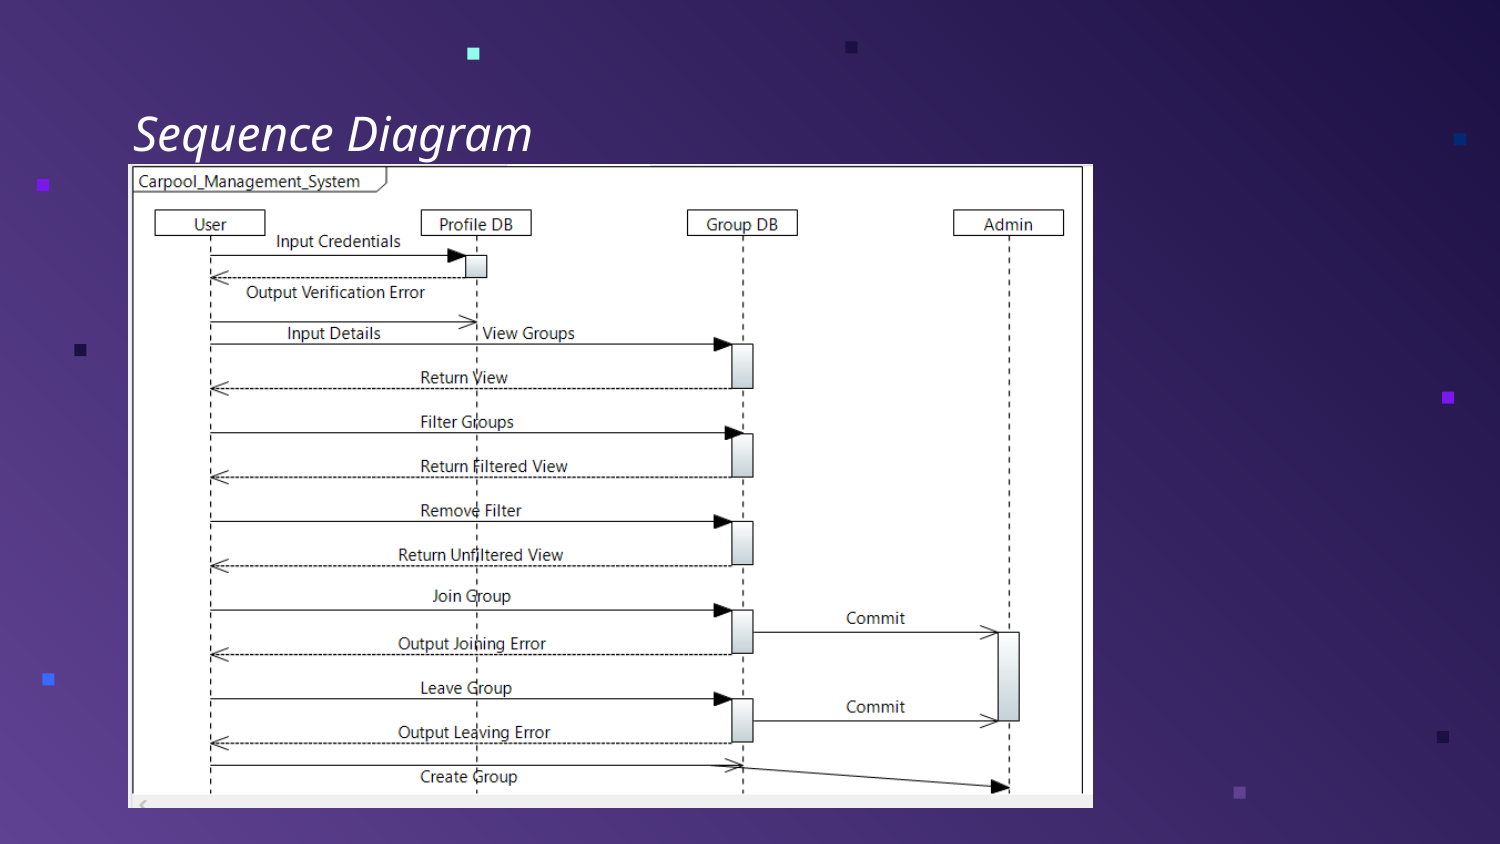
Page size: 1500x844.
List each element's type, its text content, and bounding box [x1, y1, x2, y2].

title Sequence Diagram [118, 88, 1382, 165]
text_box [1436, 731, 1449, 744]
text_box [1442, 391, 1455, 404]
text_box [37, 179, 50, 192]
text_box [74, 344, 87, 357]
text_box [1454, 133, 1467, 146]
text_box [467, 47, 480, 60]
text_box [845, 41, 858, 54]
picture [128, 164, 1093, 809]
text_box [1233, 786, 1246, 799]
text_box [42, 673, 55, 686]
